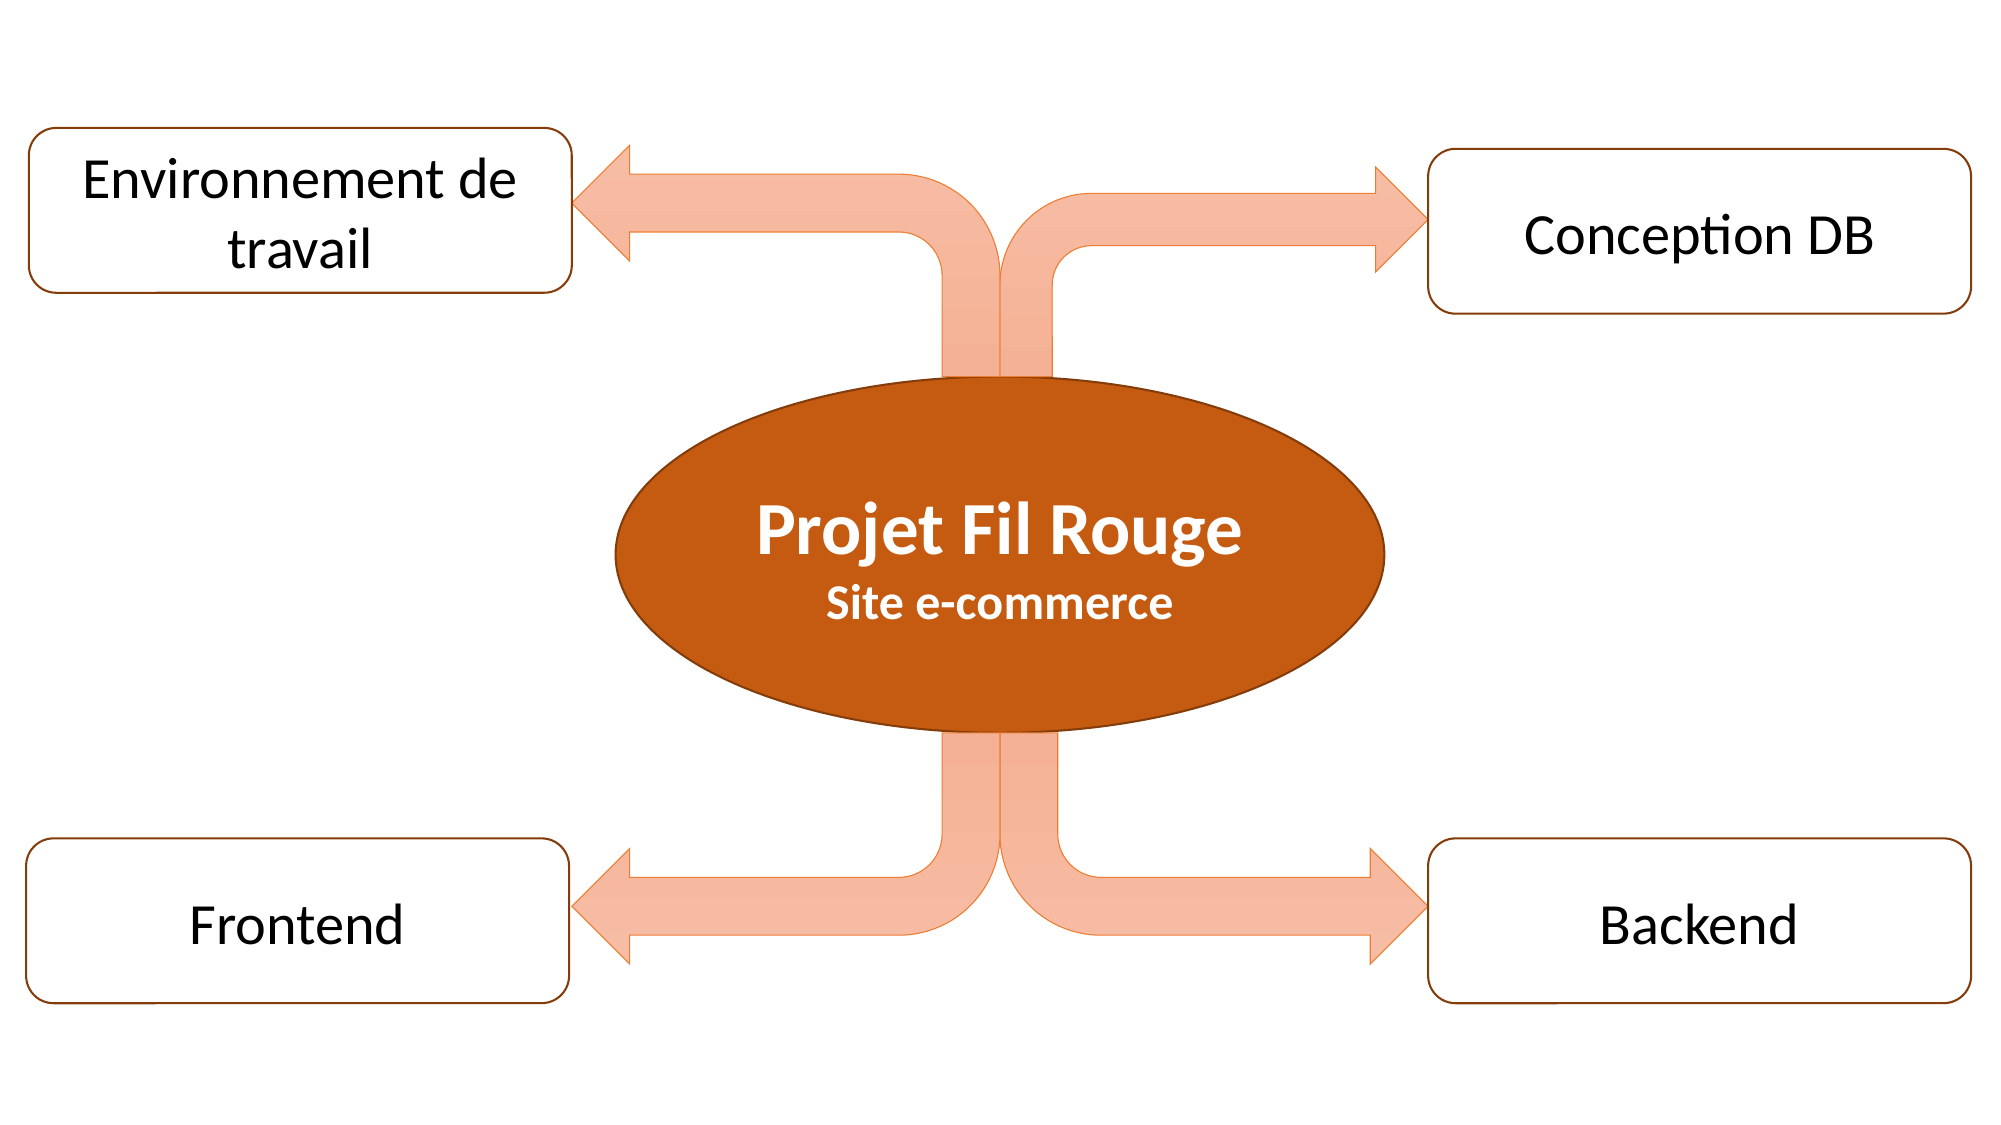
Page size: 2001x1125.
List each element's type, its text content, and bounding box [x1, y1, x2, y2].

text_box Projet Fil Rouge Site e-commerce [614, 377, 1386, 732]
text_box [573, 143, 1001, 378]
text_box Frontend [25, 837, 571, 1005]
text_box [1001, 165, 1427, 378]
text_box Conception DB [1427, 147, 1973, 315]
text_box Environnement de travail [27, 126, 573, 294]
text_box [1000, 732, 1427, 966]
text_box [571, 732, 1001, 966]
text_box Backend [1427, 837, 1973, 1005]
